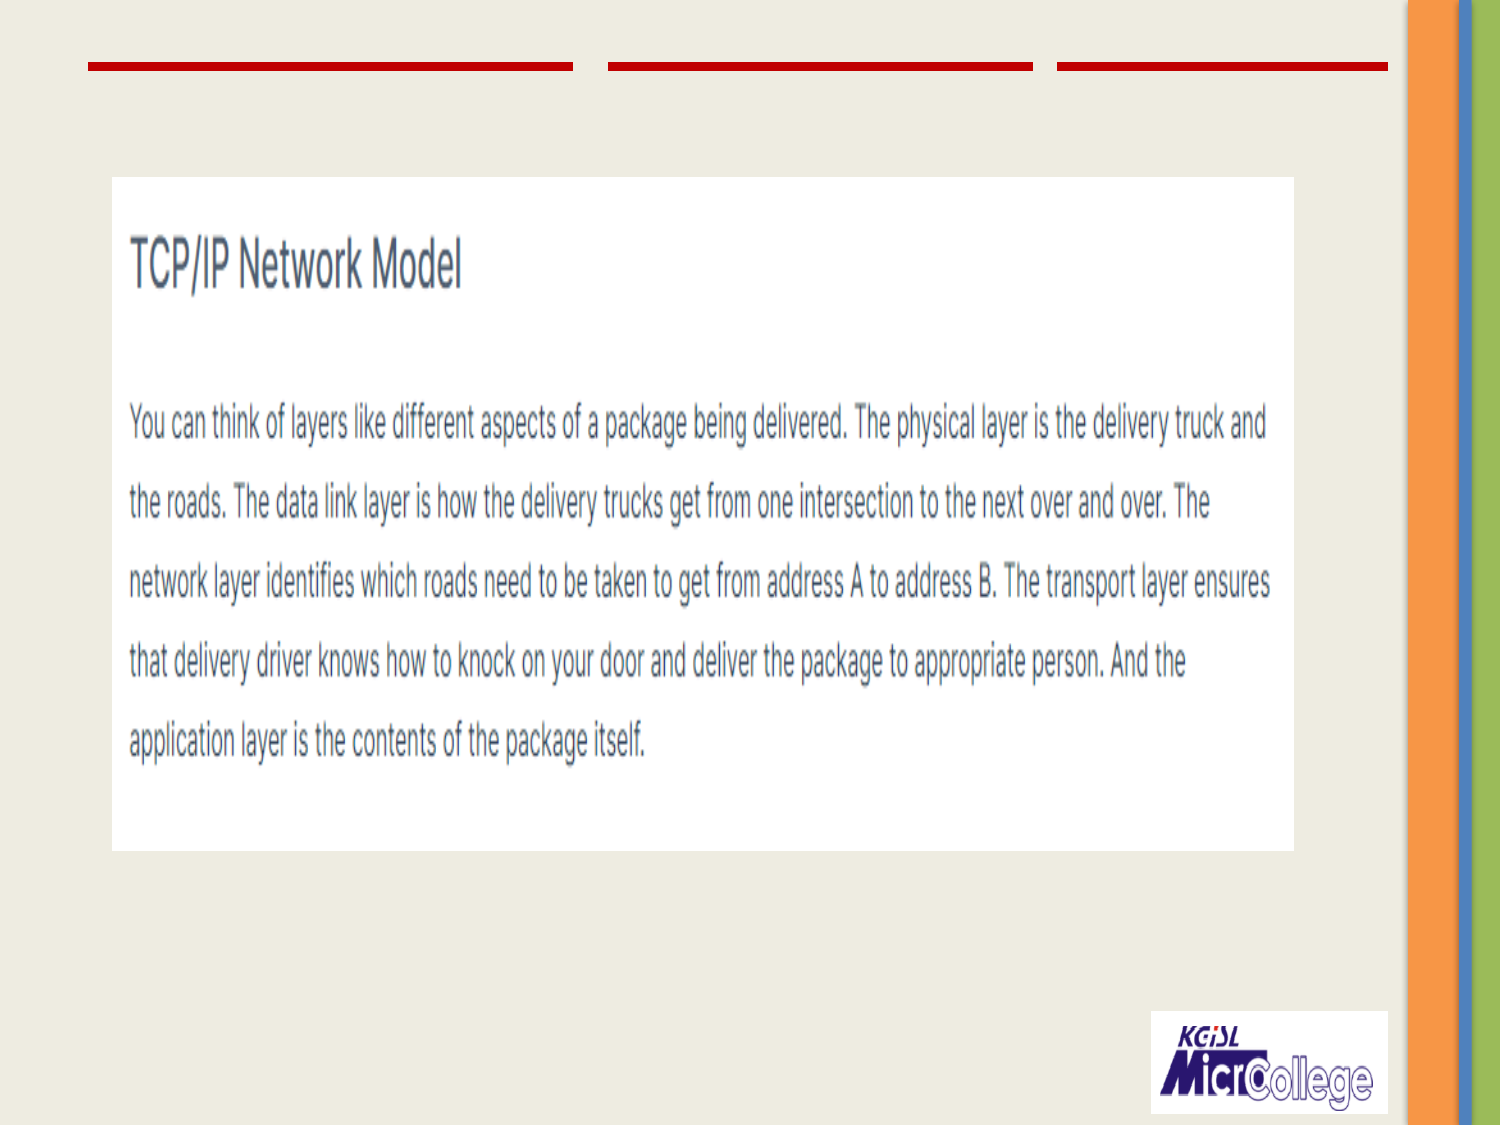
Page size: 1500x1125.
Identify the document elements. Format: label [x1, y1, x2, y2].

picture [1151, 1011, 1389, 1114]
picture [111, 177, 1294, 852]
